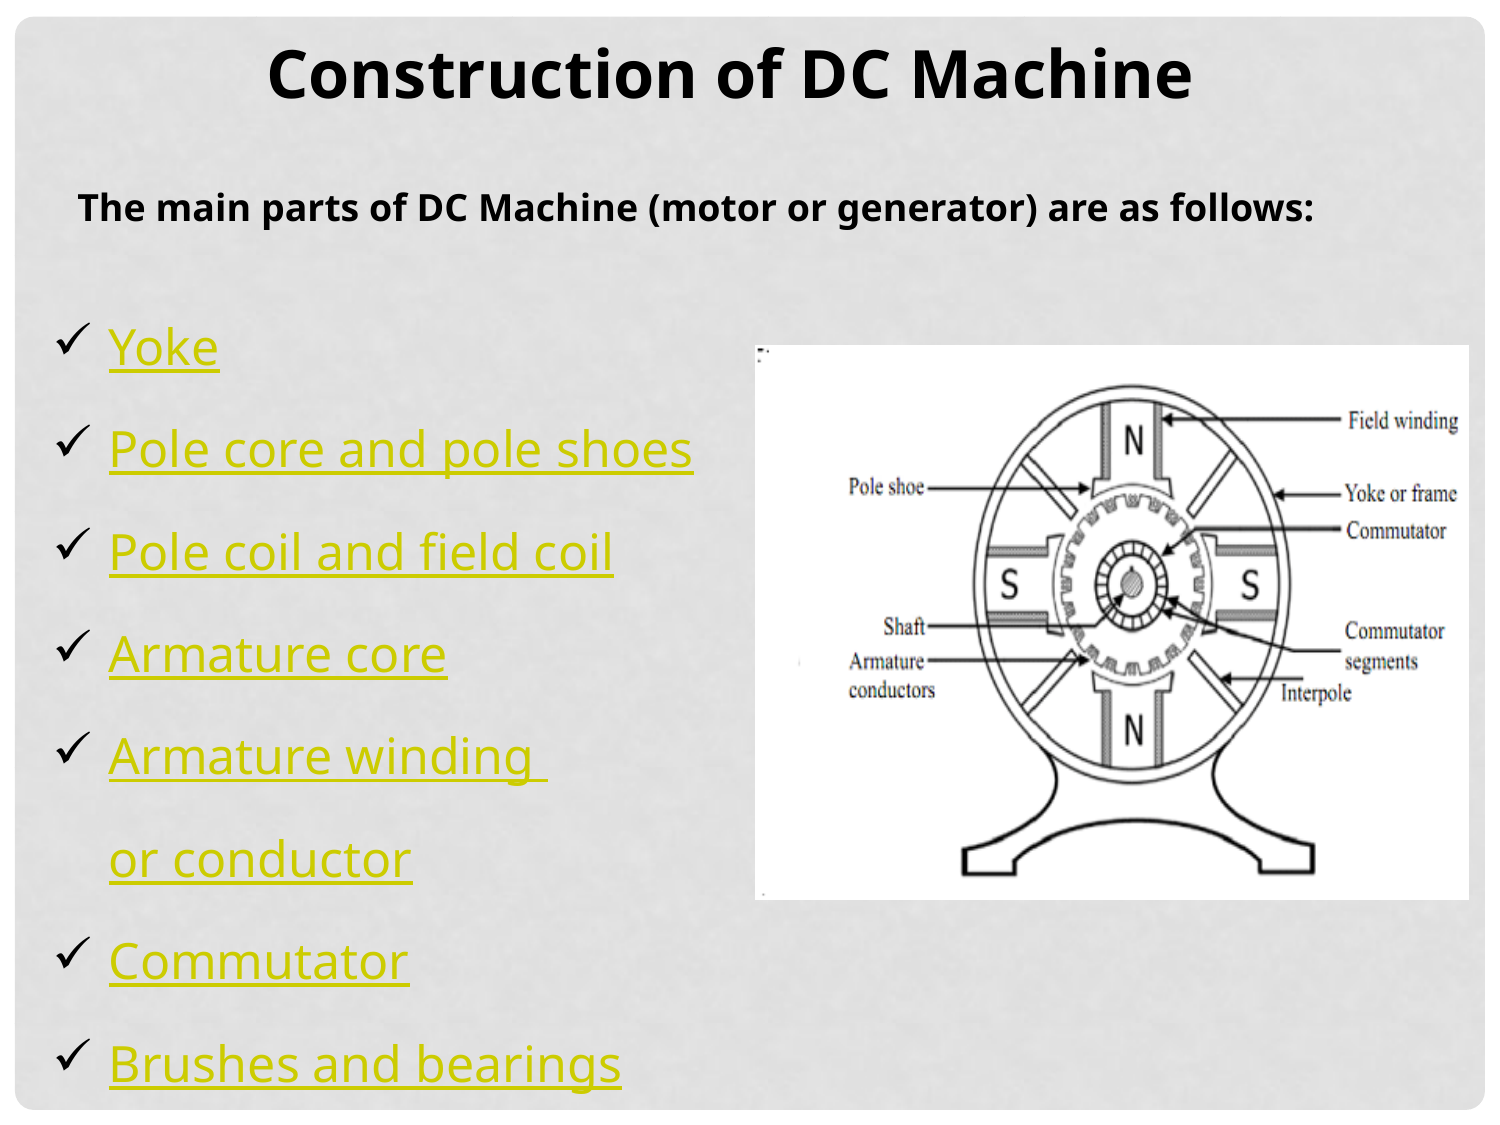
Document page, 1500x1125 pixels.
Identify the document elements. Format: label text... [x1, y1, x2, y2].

text_box The main parts of DC Machine (motor or generator) are as follows: [62, 176, 1438, 237]
text_box Yoke Pole core and pole shoes Pole coil and field coil Armature core Armature winding or conductor Commutator Brushes and bearings [37, 273, 838, 1108]
text_box Construction of DC Machine [62, 24, 1399, 120]
picture [754, 345, 1470, 901]
